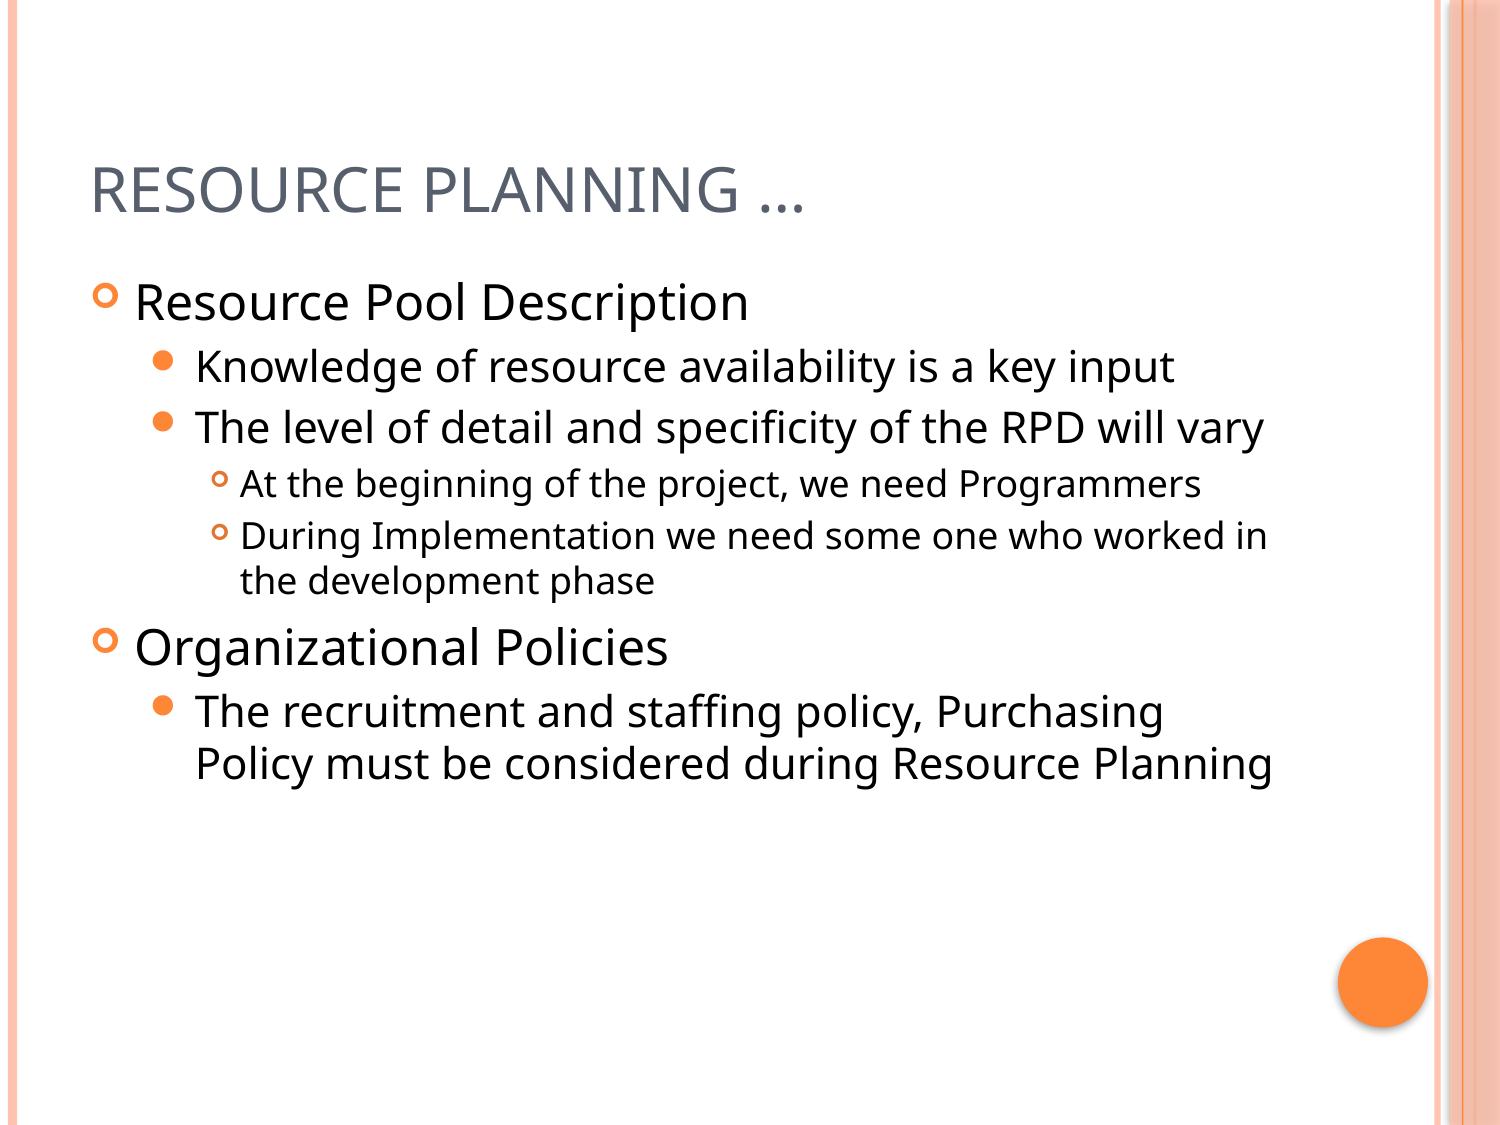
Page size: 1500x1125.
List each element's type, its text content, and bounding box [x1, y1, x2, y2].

title Resource Planning … [75, 45, 1300, 233]
list Resource Pool Description Knowledge of resource availability is a key input The level of detail and specificity of the RPD will vary At the beginning of the project, we need Programmers During Implementation we need some one who worked in the development phase Organizational Policies The recruitment and staffing policy, Purchasing Policy must be considered during Resource Planning [75, 262, 1300, 1062]
